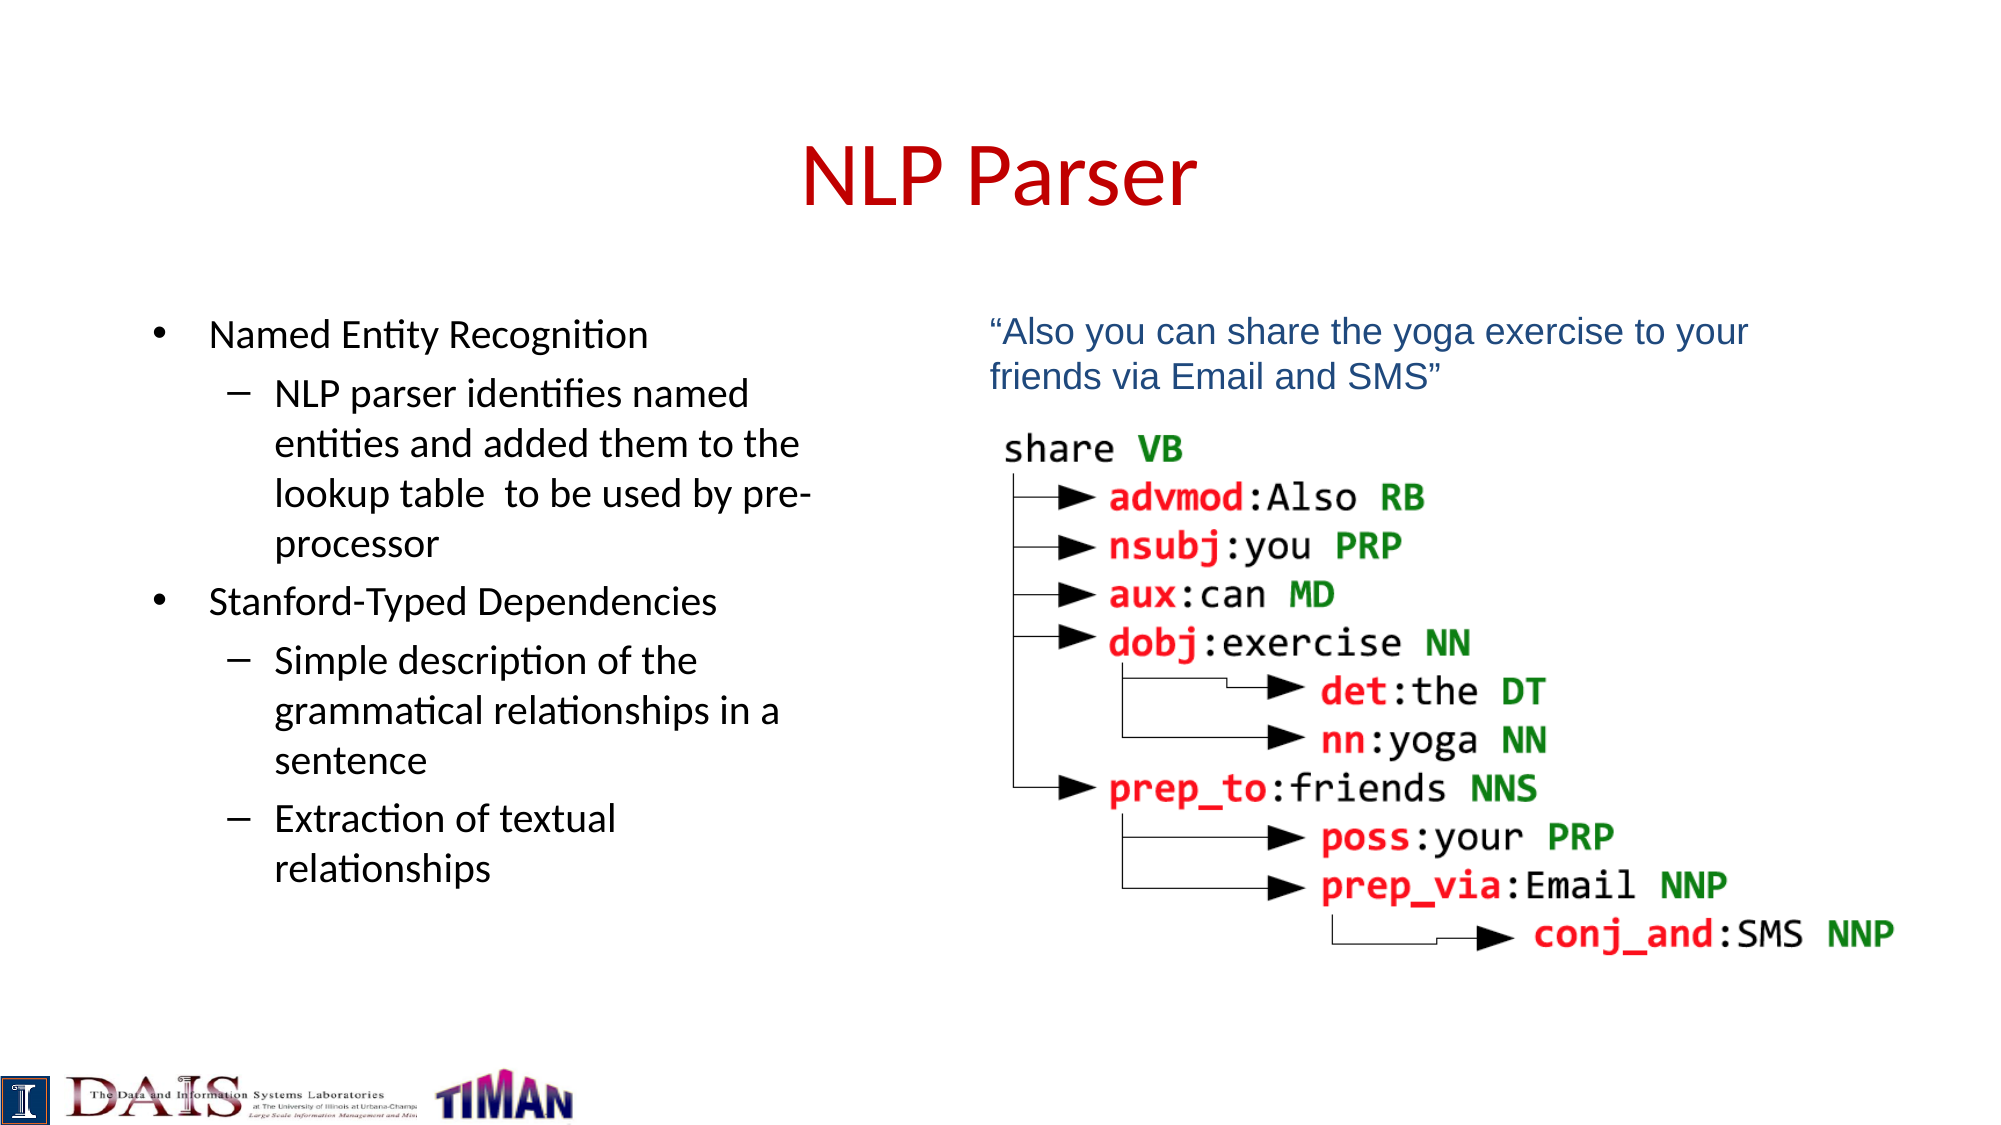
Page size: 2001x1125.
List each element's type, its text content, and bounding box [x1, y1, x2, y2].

picture [0, 1076, 50, 1125]
text_box “Also you can share the yoga exercise to your friends via Email and SMS” [975, 299, 1975, 405]
list Named Entity Recognition NLP parser identifies named entities and added them to the lookup table to be used by pre-processor Stanford-Typed Dependencies Simple description of the grammatical relationships in a sentence Extraction of textual relationships [137, 299, 850, 988]
picture [999, 427, 1899, 961]
picture [64, 1064, 584, 1125]
title NLP Parser [137, 59, 1863, 278]
